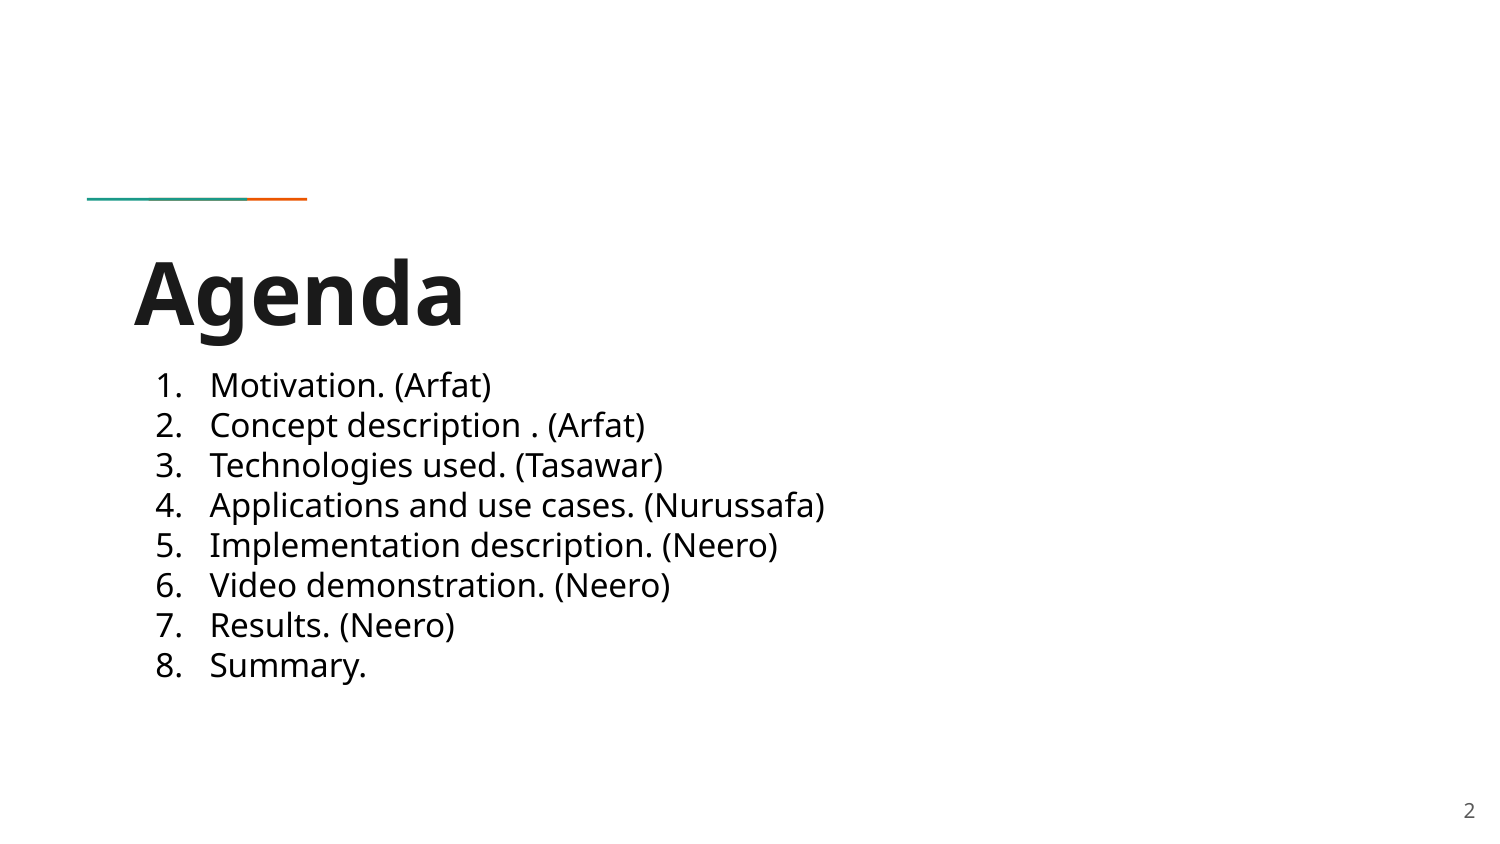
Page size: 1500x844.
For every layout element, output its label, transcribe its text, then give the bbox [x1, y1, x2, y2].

text_box Motivation. (Arfat) Concept description . (Arfat) Technologies used. (Tasawar) Applications and use cases. (Nurussafa) Implementation description. (Neero) Video demonstration. (Neero) Results. (Neero) Summary. [119, 349, 1413, 699]
title Agenda [119, 216, 1381, 349]
slide_number ‹#› [1400, 779, 1491, 844]
